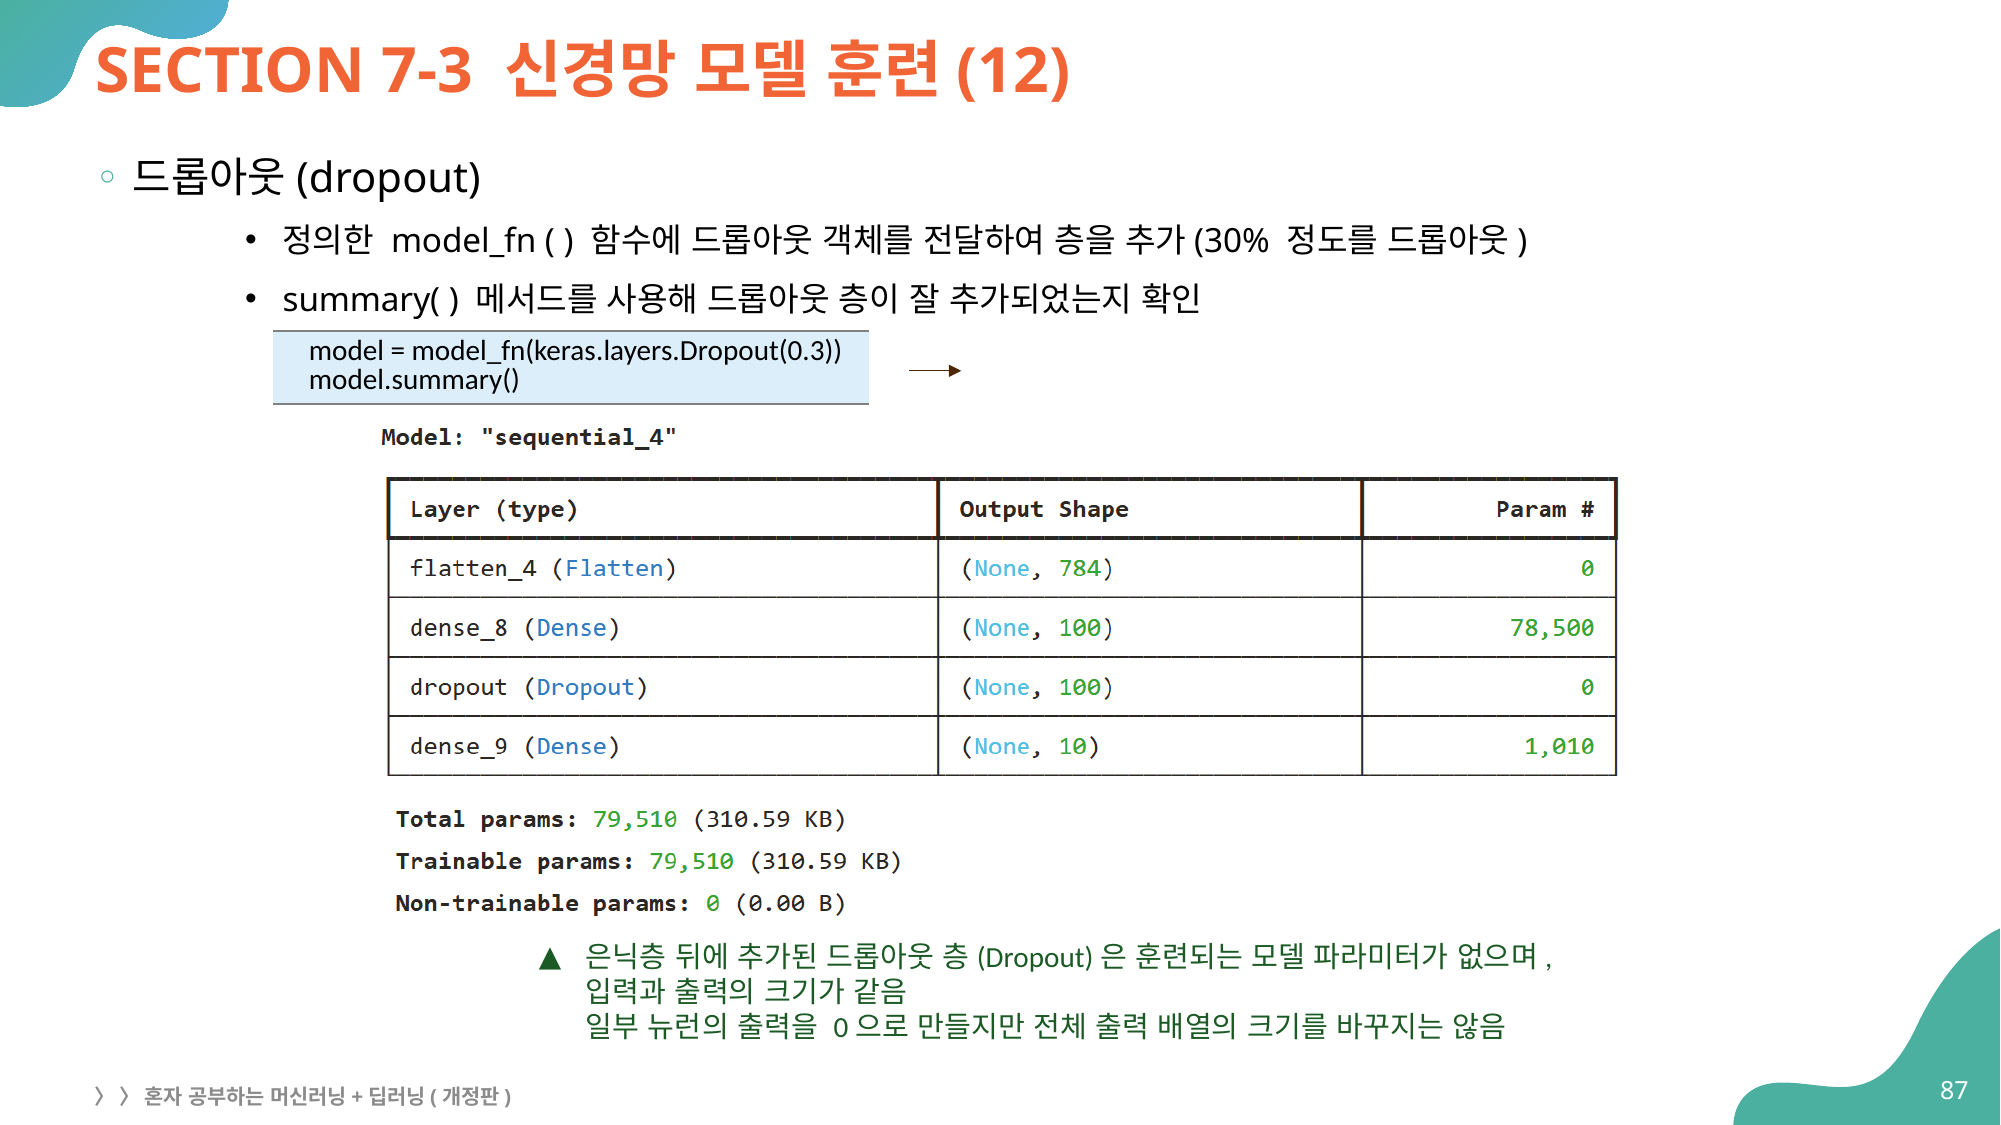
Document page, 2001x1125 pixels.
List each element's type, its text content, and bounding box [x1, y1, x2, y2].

picture [370, 419, 1629, 929]
slide_number 87 [1917, 1061, 1984, 1122]
table_header model = model_fn(keras.layers.Dropout(0.3)) model.summary() [273, 332, 869, 403]
text_box 은닉층 뒤에 추가된 드롭아웃 층(Dropout)은 훈련되는 모델 파라미터가 없으며, 입력과 출력의 크기가 같음 일부 뉴런의 출력을 0으로 만들지만 전체 출력 배열의 크기를 바꾸지는 않음 [524, 930, 1666, 1051]
list 드롭아웃(dropout) 정의한 model_fn ( ) 함수에 드롭아웃 객체를 전달하여 층을 추가(30% 정도를 드롭아웃) summary( ) 메서드를 사용해 드롭아웃 층이 잘 추가되었는지 확인 [79, 133, 1885, 1024]
title SECTION 7-3 신경망 모델 훈련(12) [79, 17, 1931, 128]
footer 〉 〉 혼자 공부하는 머신러닝+딥러닝(개정판) [79, 1078, 755, 1114]
